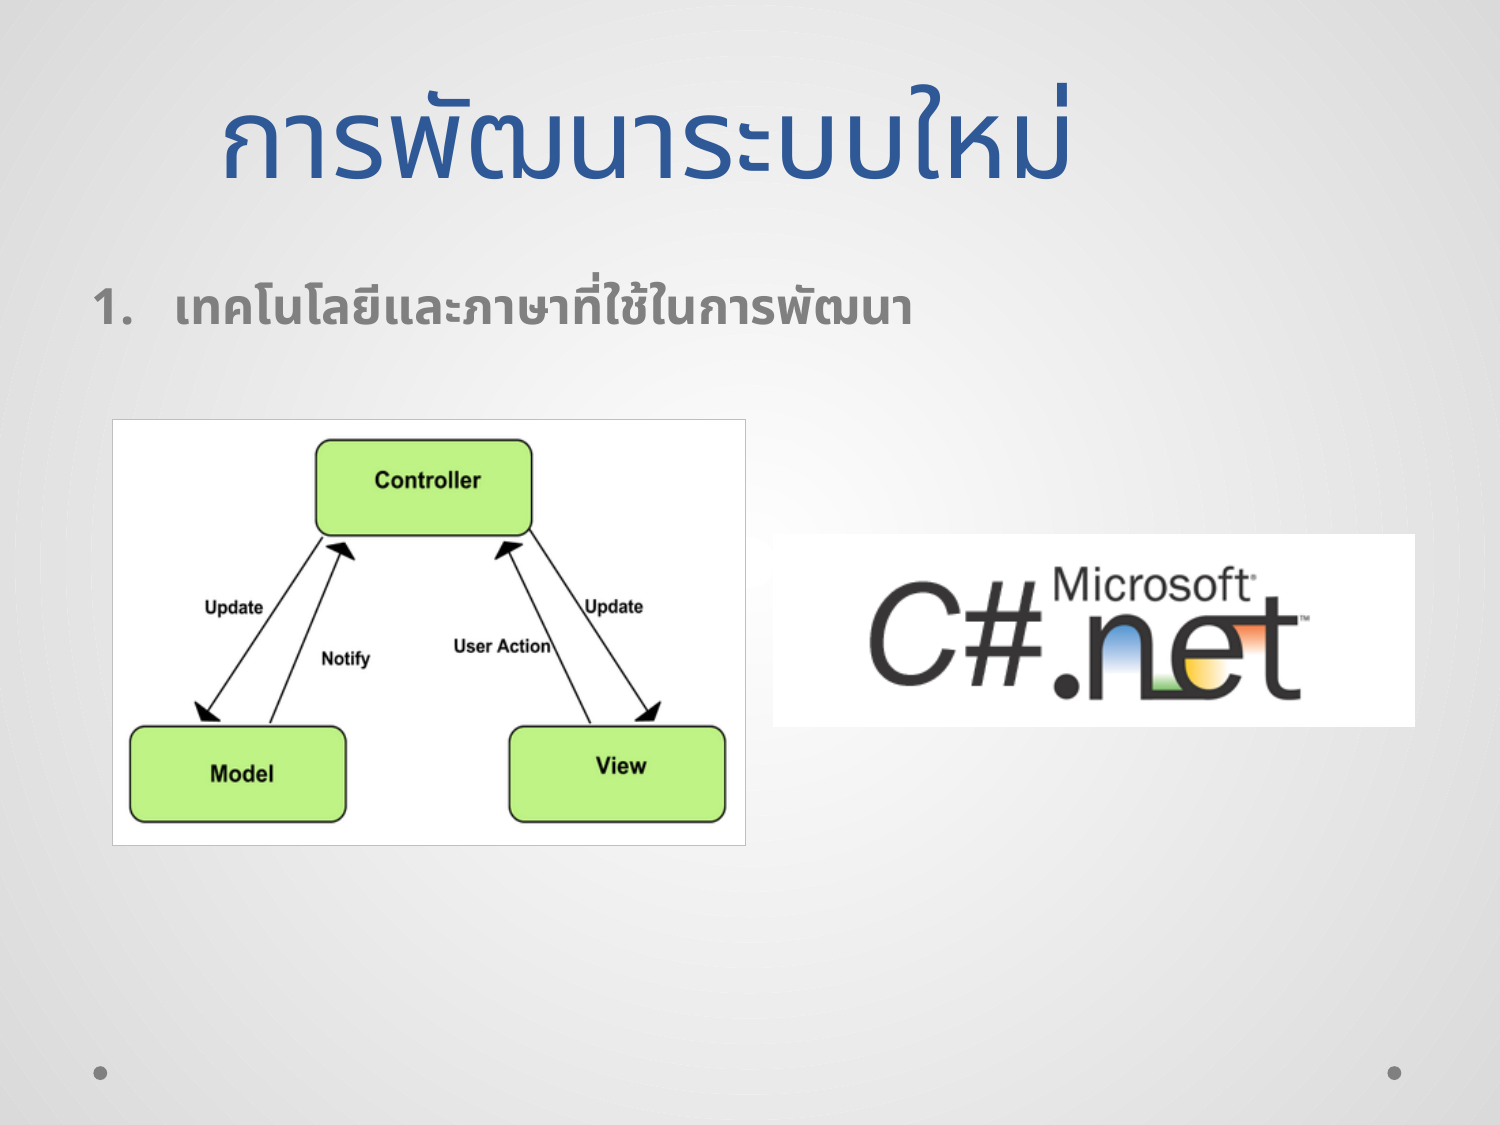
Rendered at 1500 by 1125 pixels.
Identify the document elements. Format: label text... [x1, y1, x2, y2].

picture [773, 534, 1415, 728]
text_box การพัฒนาระบบใหม่ [53, 0, 1403, 209]
picture [111, 419, 746, 847]
list 1. เทคโนโลยีและภาษาที่ใช้ในการพัฒนา [76, 267, 1427, 1010]
